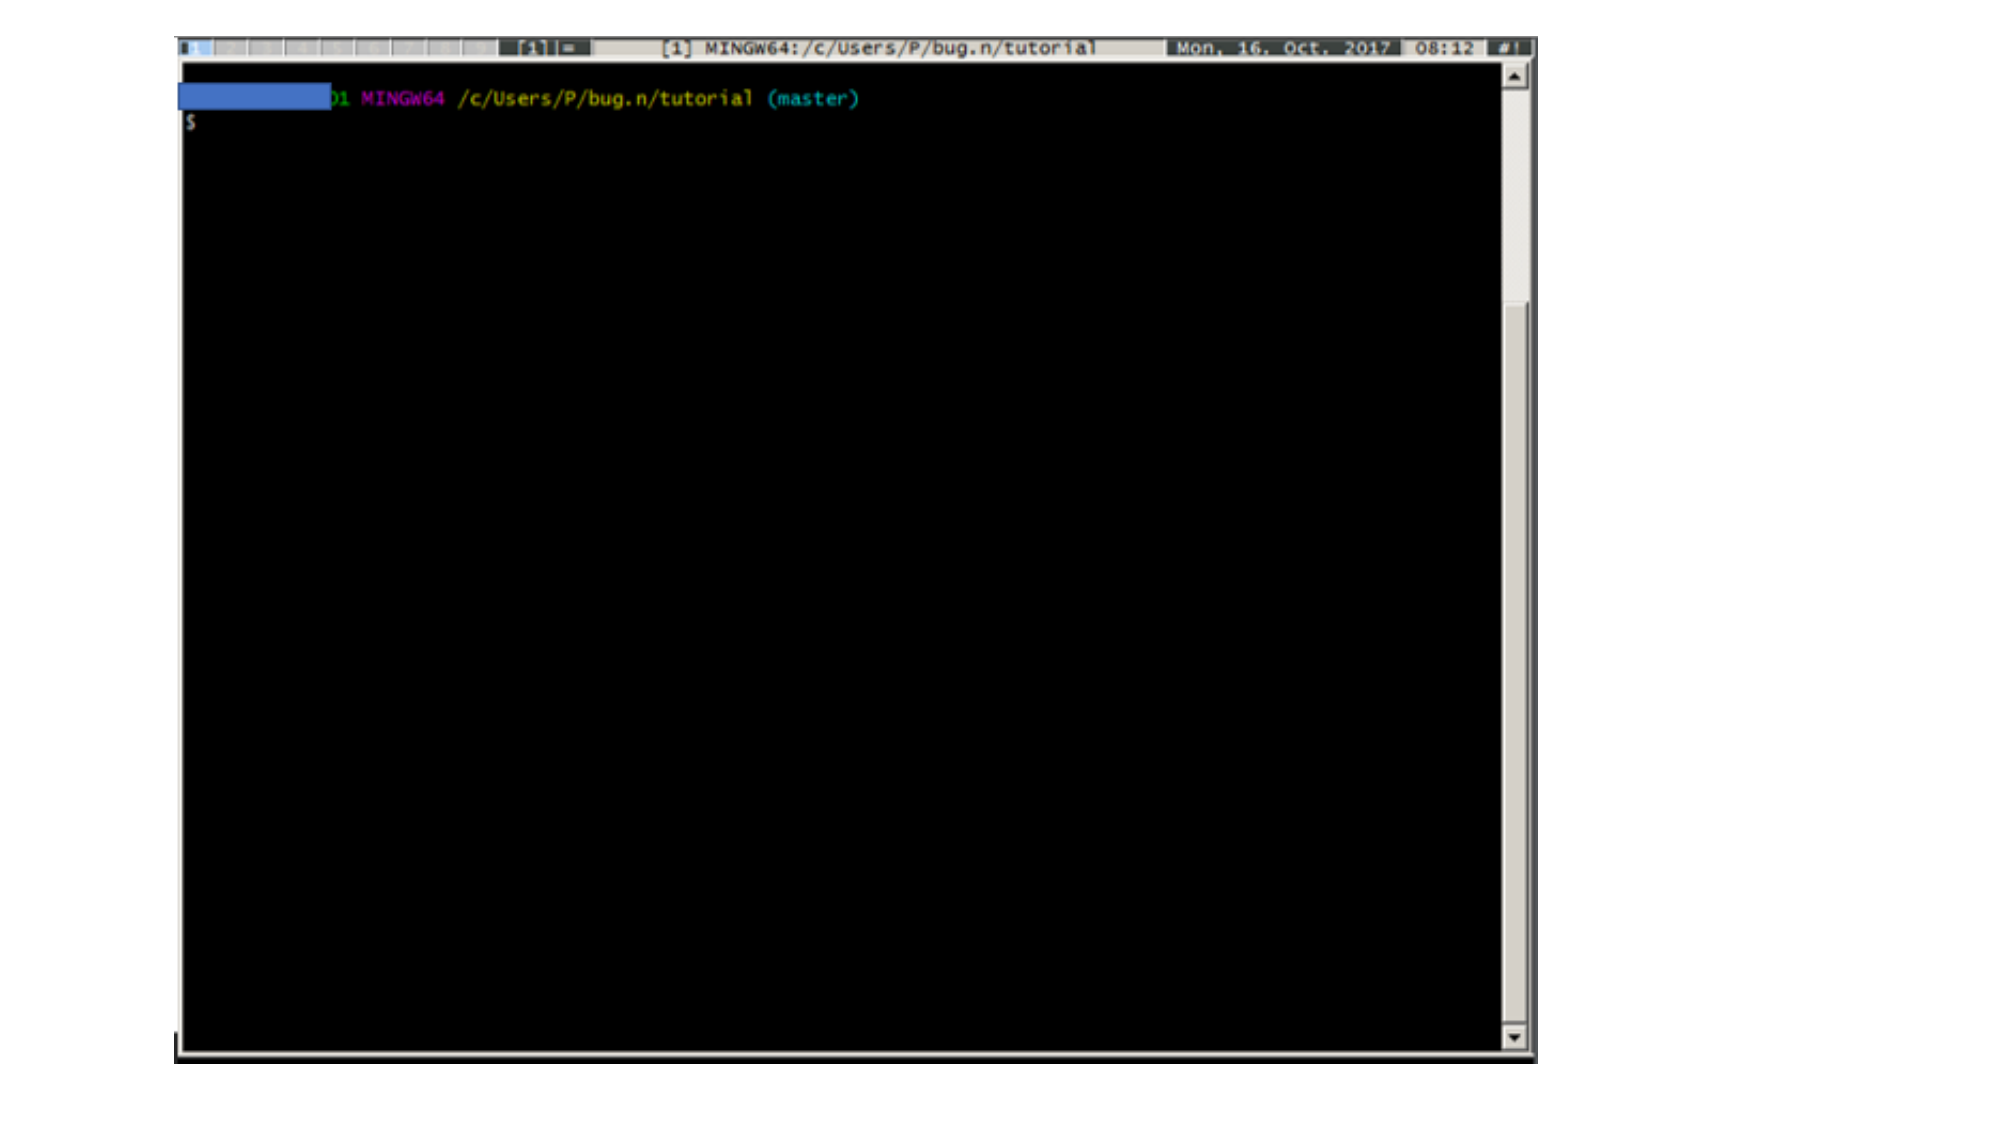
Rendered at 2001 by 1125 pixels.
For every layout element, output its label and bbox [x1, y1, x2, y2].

picture [174, 36, 1538, 1065]
